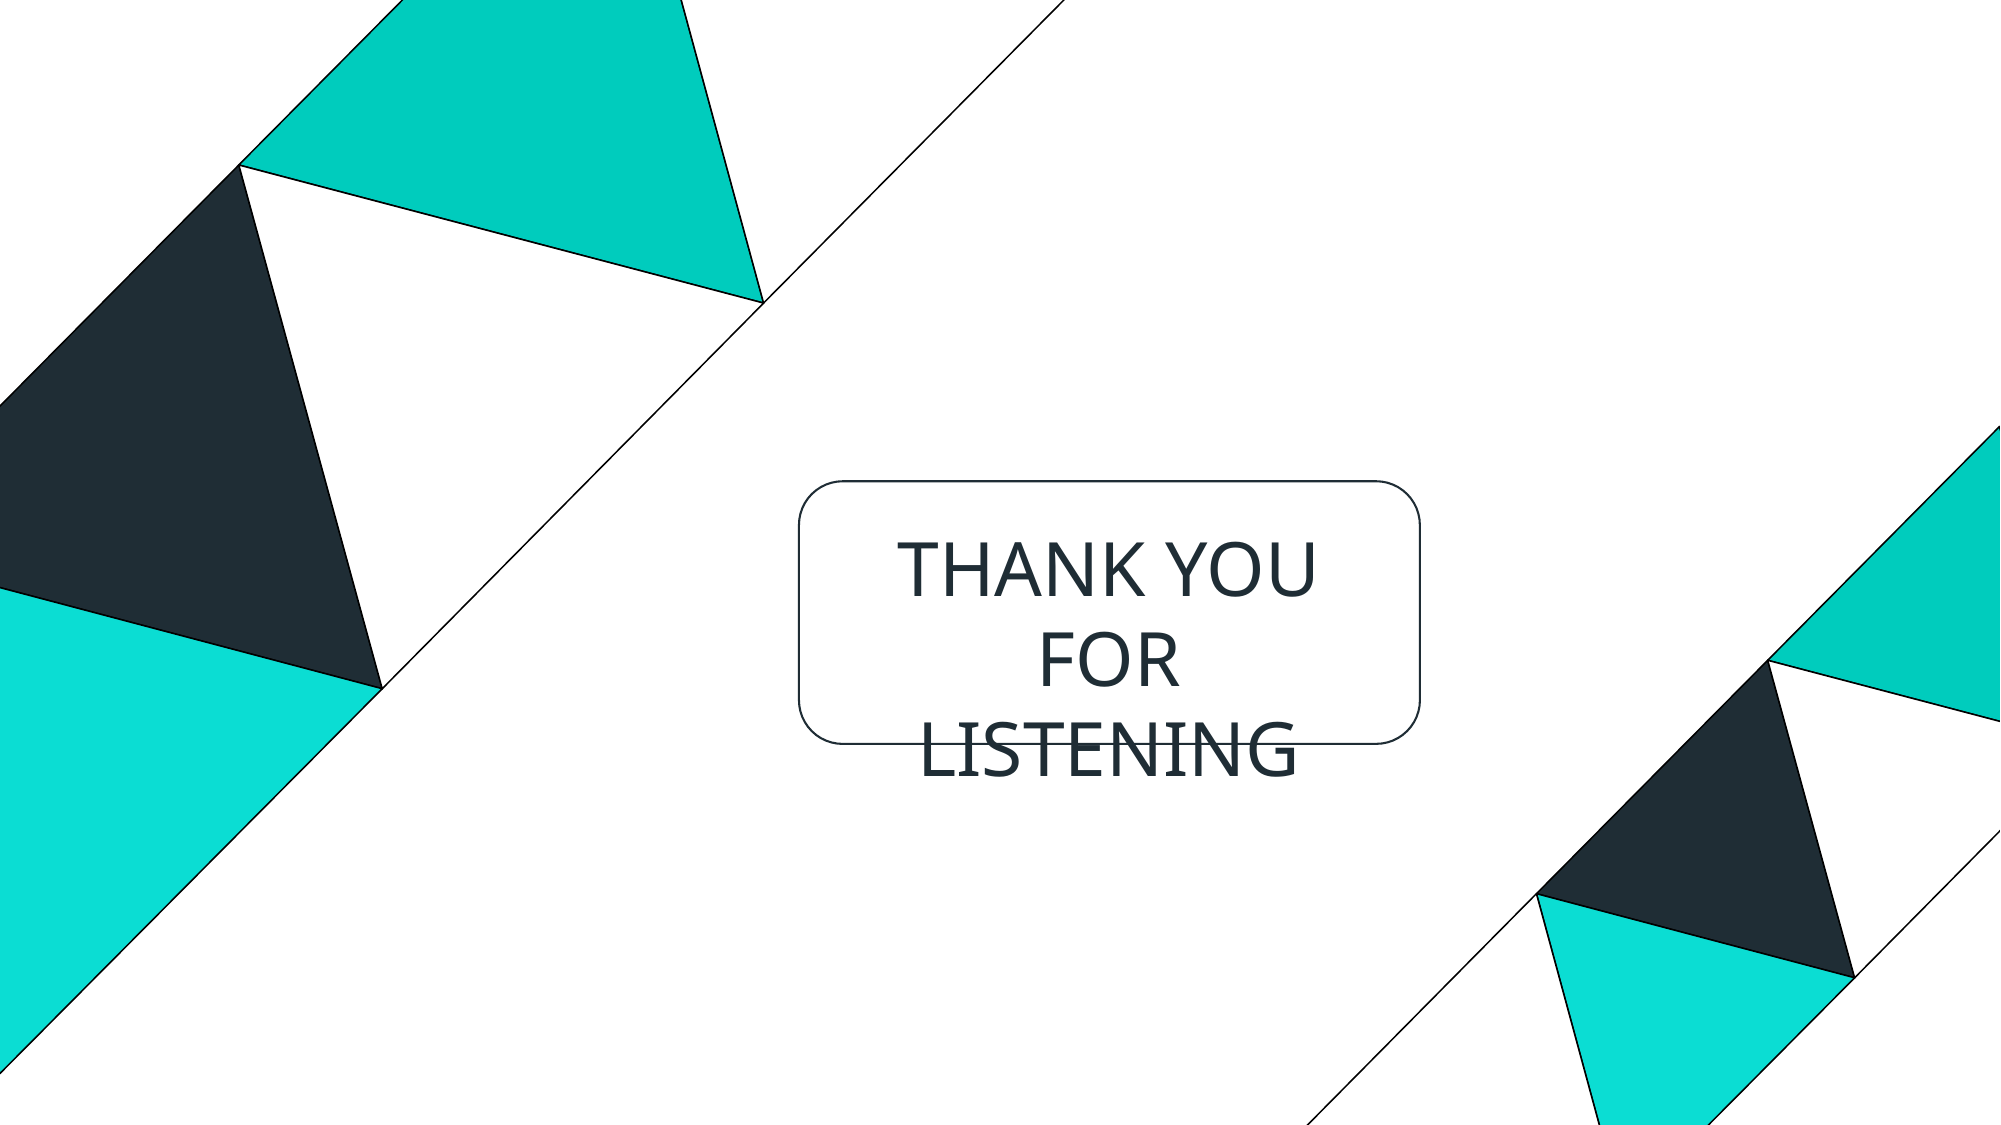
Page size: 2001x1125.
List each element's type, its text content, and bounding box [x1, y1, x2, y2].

text_box [1146, 480, 1305, 745]
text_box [1305, 426, 2000, 1125]
text_box THANK YOU FOR LISTENING [1146, 745, 1305, 800]
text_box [0, 0, 1146, 1074]
